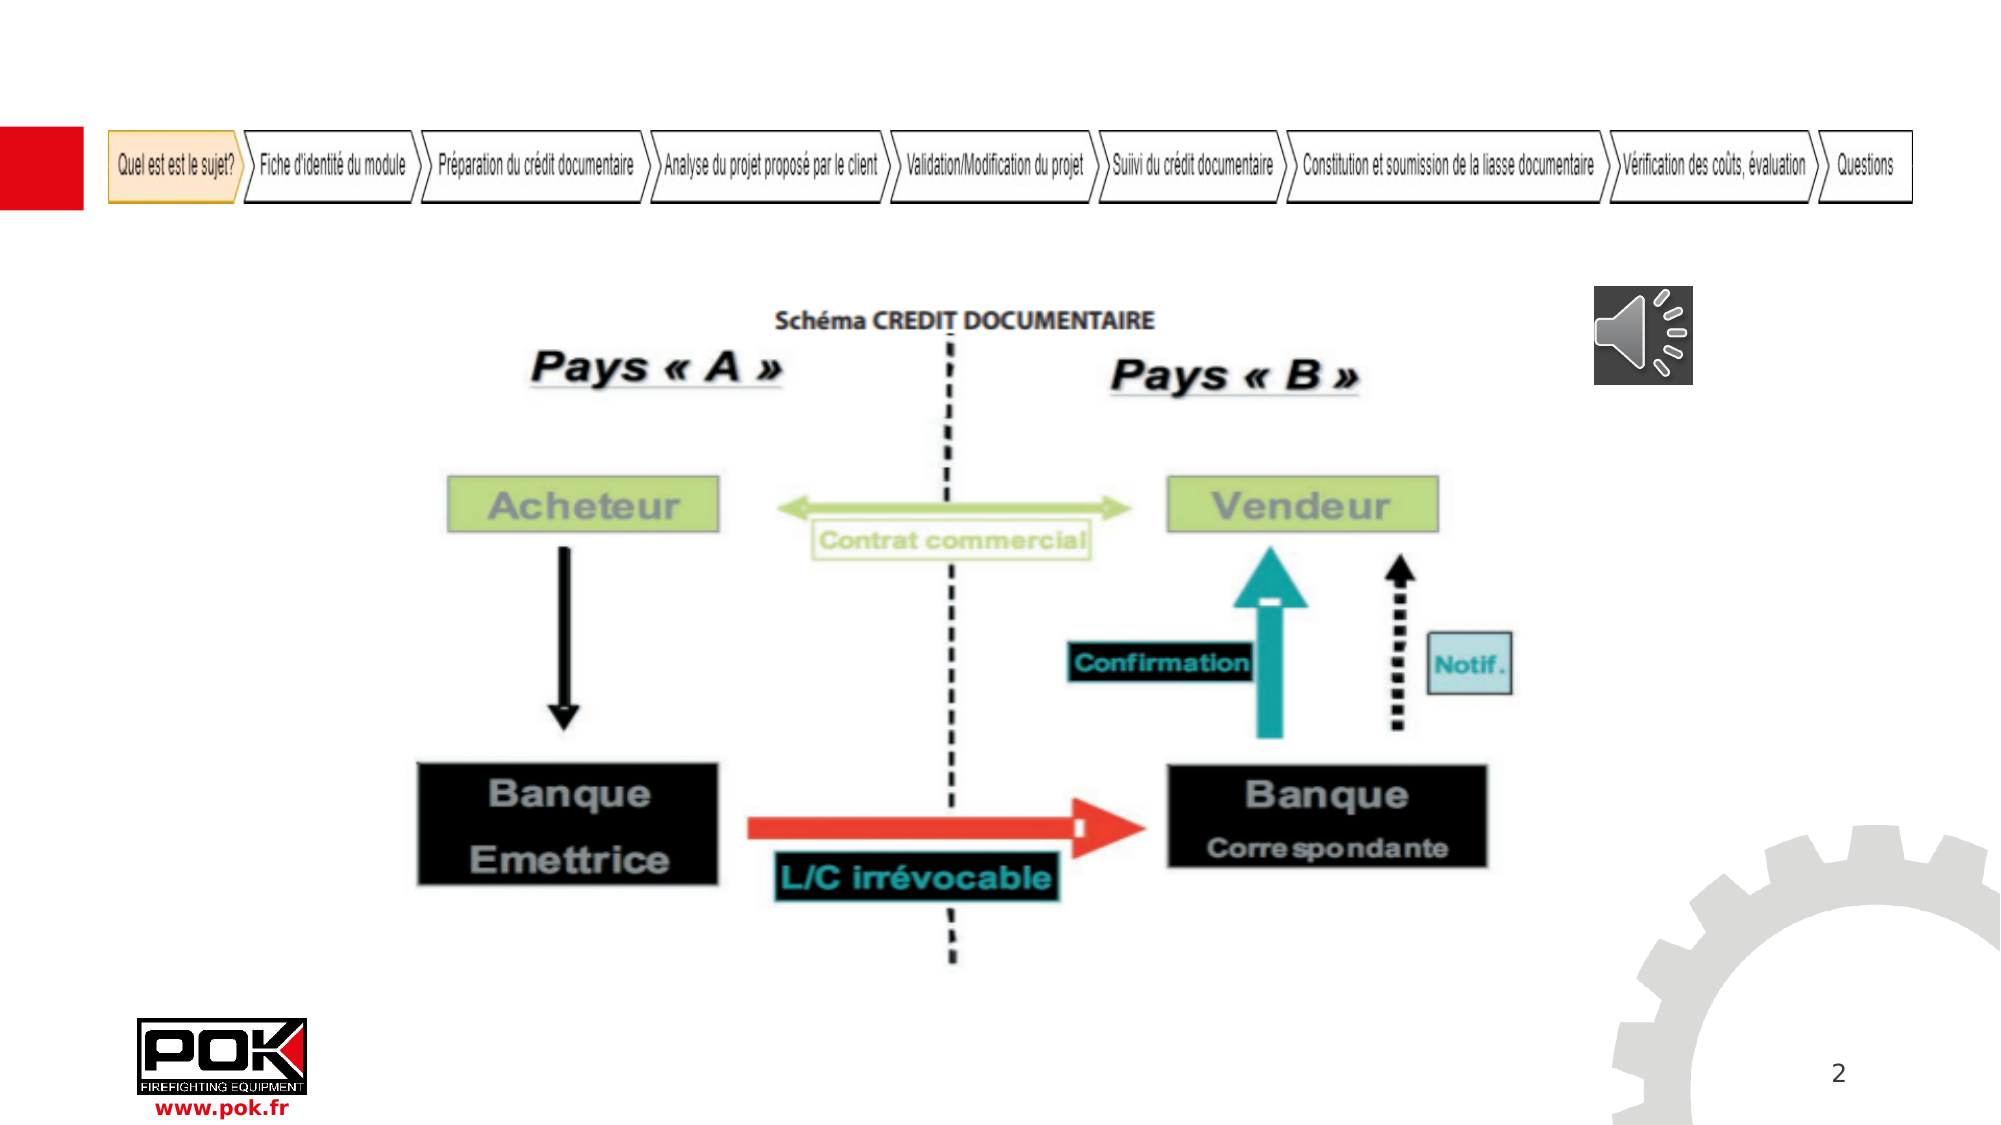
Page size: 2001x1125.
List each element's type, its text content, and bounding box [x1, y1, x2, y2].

picture [364, 285, 1694, 984]
slide_number 2 [1412, 1042, 1863, 1103]
picture [1612, 825, 2000, 1125]
picture [137, 1018, 307, 1095]
picture [108, 130, 1913, 204]
